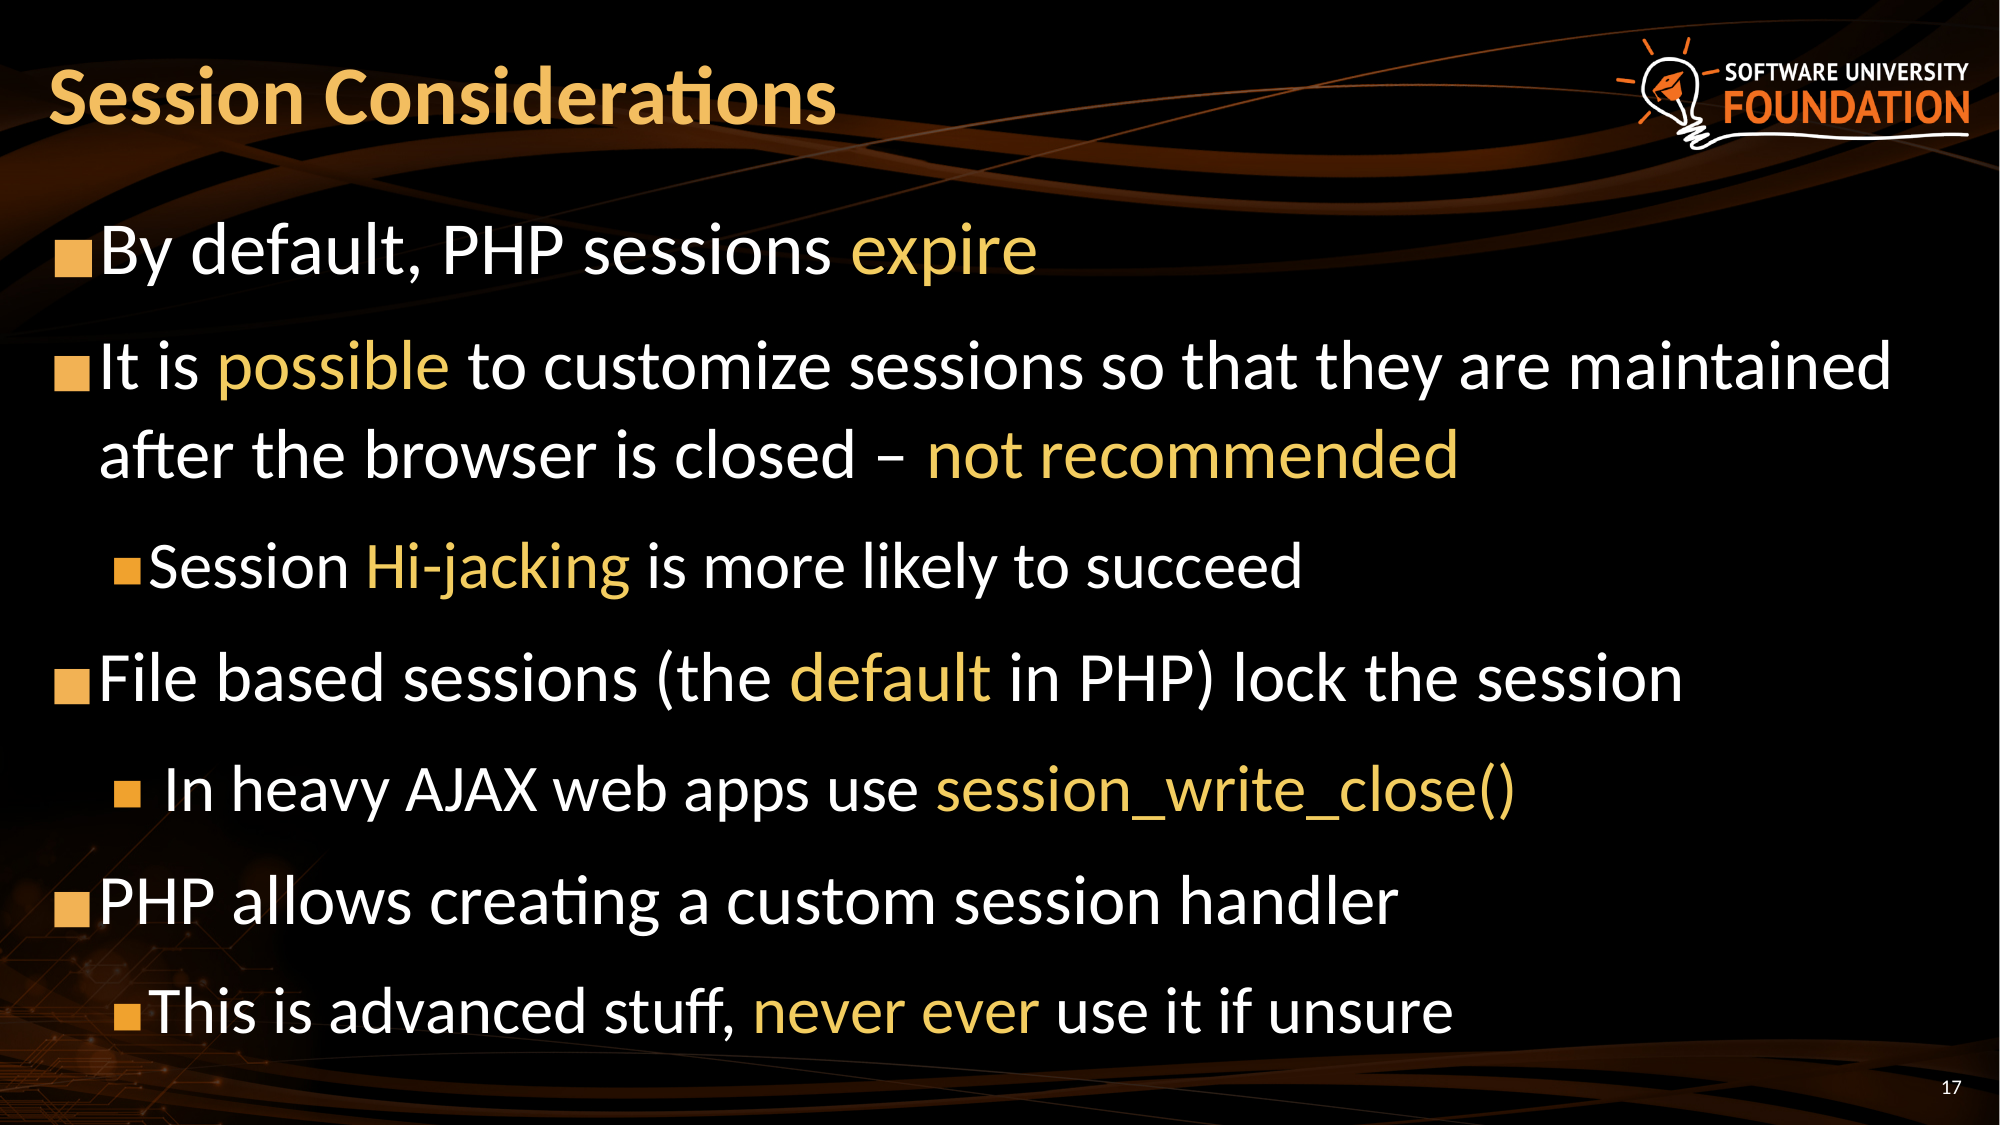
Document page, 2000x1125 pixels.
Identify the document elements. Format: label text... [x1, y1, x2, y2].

title Session Considerations [30, 6, 1602, 189]
picture [0, 0, 2000, 1125]
list By default, PHP sessions expire It is possible to customize sessions so that they are maintained after the browser is closed – not recommended Session Hi-jacking is more likely to succeed File based sessions (the default in PHP) lock the session In heavy AJAX web apps use session_write_close() PHP allows creating a custom session handler This is advanced stuff, never ever use it if unsure [31, 188, 1968, 1103]
